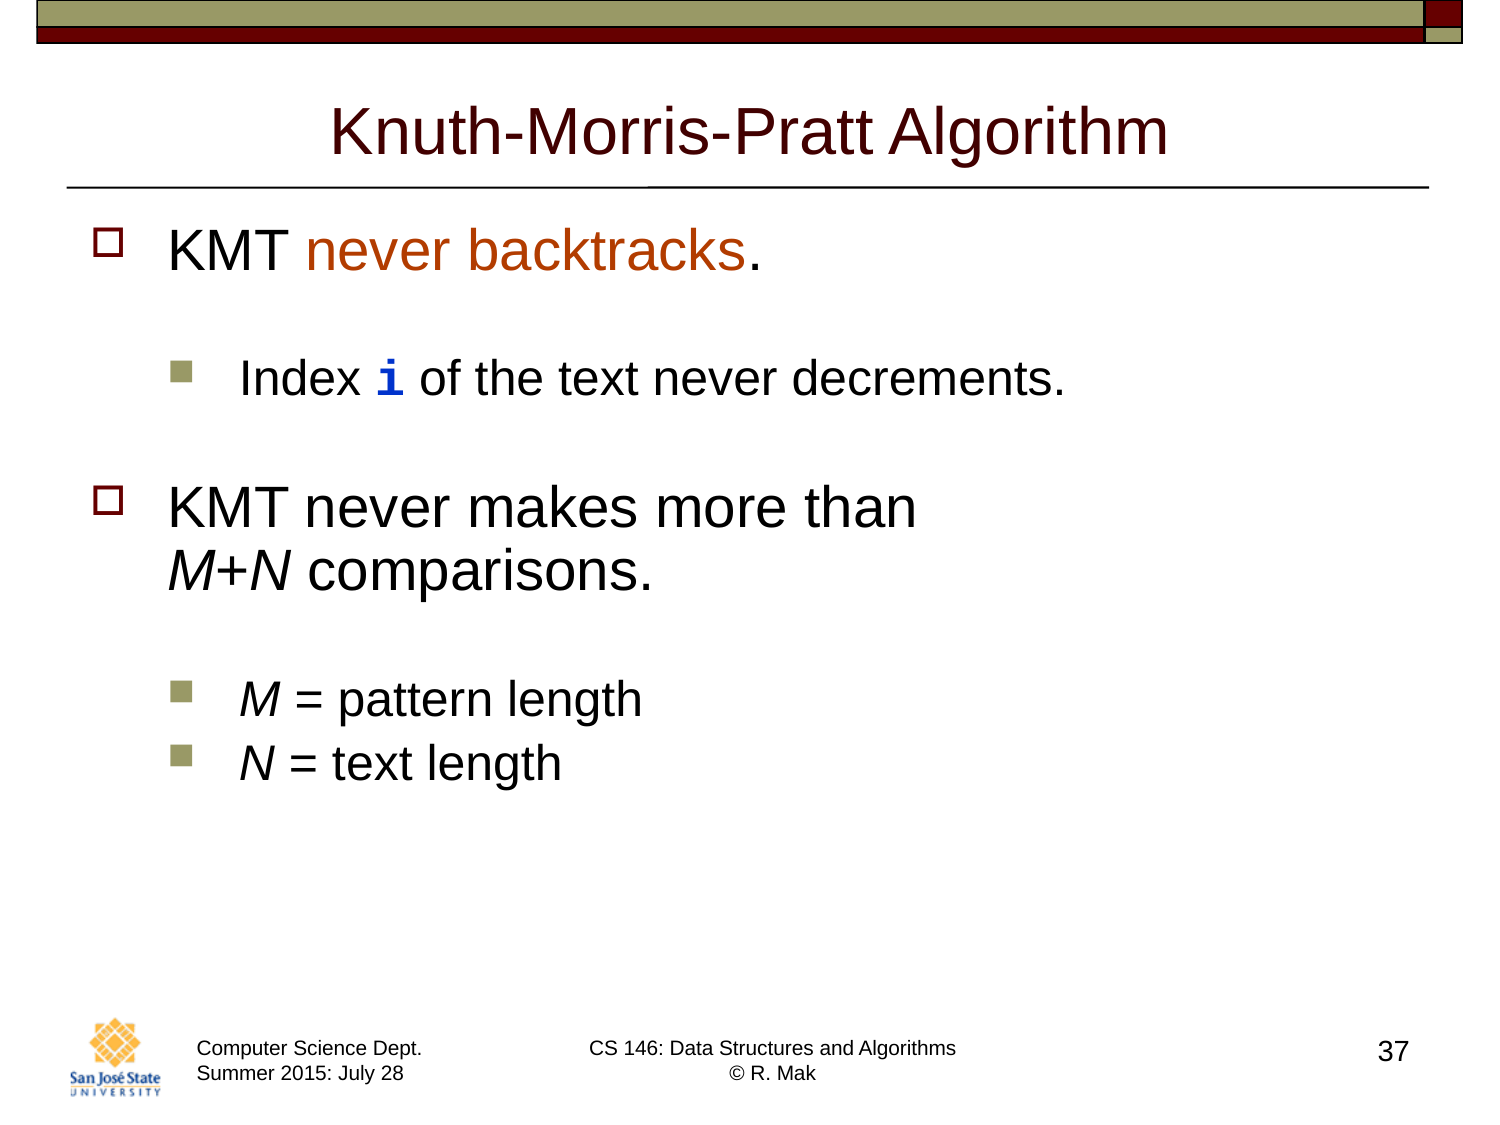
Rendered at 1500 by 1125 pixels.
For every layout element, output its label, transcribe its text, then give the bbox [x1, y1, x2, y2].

slide_number 37 [1112, 1025, 1425, 1100]
picture [60, 1012, 166, 1112]
title Knuth-Morris-Pratt Algorithm [75, 67, 1425, 175]
list KMT never backtracks. Index i of the text never decrements. KMT never makes more than M+N comparisons. M = pattern length N = text length [75, 212, 1425, 1006]
